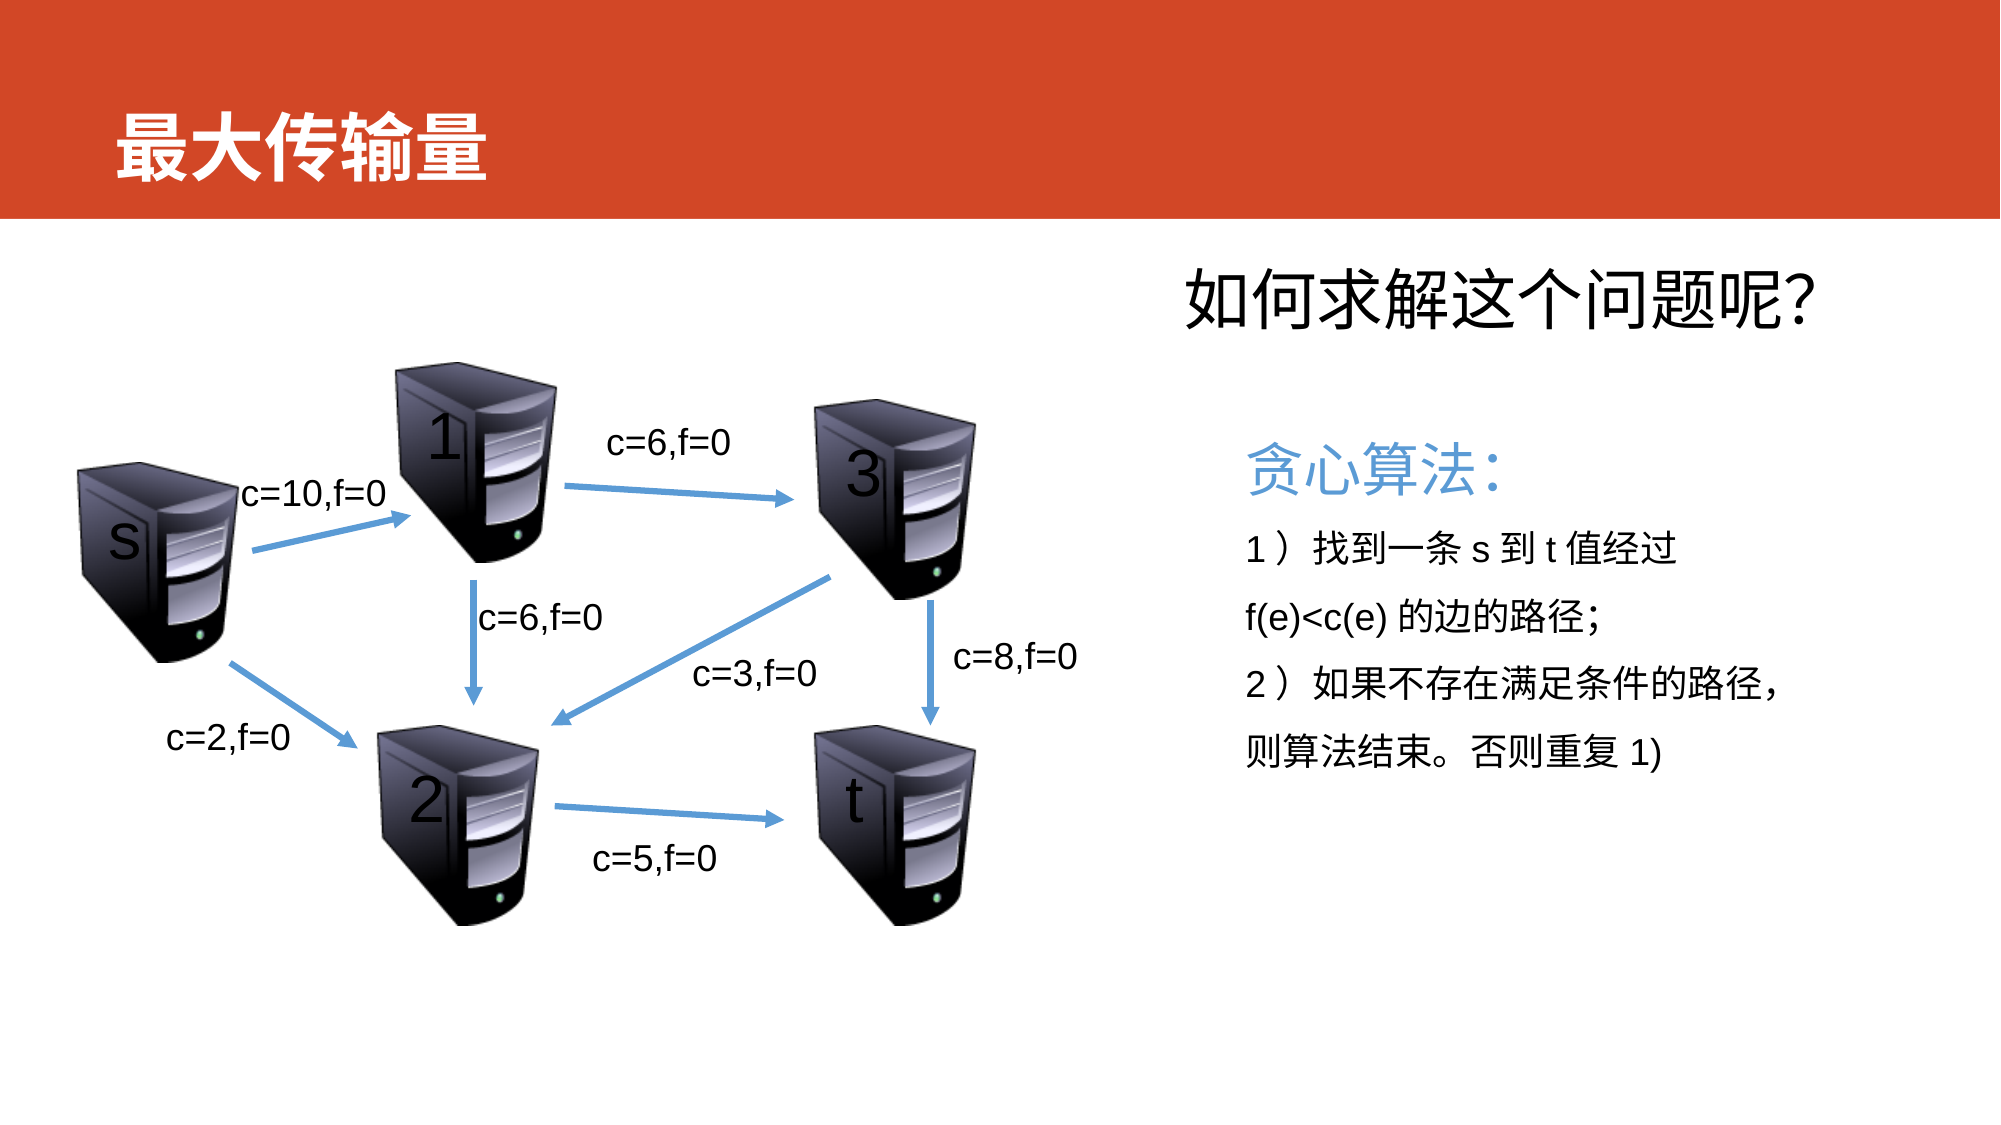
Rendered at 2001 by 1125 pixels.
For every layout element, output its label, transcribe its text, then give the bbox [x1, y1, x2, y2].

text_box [357, 725, 558, 926]
text_box c=6,f=0 [474, 585, 550, 646]
text_box c=6,f=0 [591, 410, 748, 471]
text_box c=8,f=0 [938, 625, 1095, 685]
text_box c=5,f=0 [577, 826, 734, 886]
text_box c=6,f=0 [463, 585, 473, 646]
text_box 贪心算法： 1）找到一条s到t值经过f(e)<c(e)的边的路径； 2）如果不存在满足条件的路径，则算法结束。否则重复1) [1230, 425, 1818, 781]
text_box 如何求解这个问题呢？ [1168, 250, 1845, 346]
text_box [794, 399, 995, 600]
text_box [252, 515, 412, 551]
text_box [230, 662, 358, 749]
text_box c=10,f=0 [258, 462, 375, 515]
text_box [375, 362, 576, 563]
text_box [57, 462, 258, 663]
title 最大传输量 [99, 0, 1863, 199]
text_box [554, 806, 785, 821]
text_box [564, 485, 795, 500]
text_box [794, 725, 995, 926]
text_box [550, 576, 831, 726]
text_box c=2,f=0 [151, 705, 308, 766]
